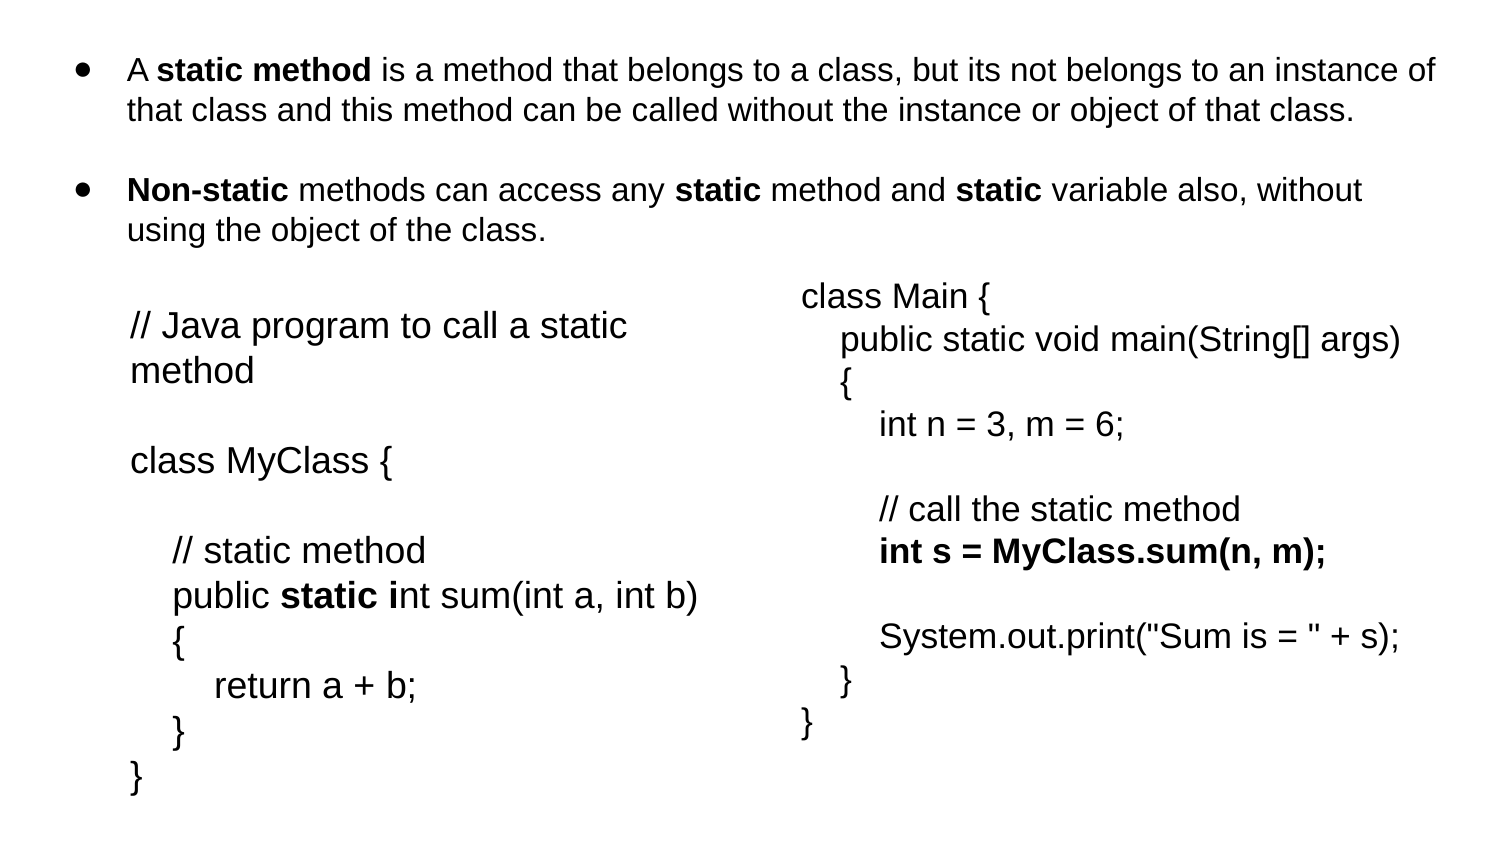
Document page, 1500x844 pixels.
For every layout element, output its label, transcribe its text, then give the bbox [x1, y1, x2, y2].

text_box A static method is a method that belongs to a class, but its not belongs to an instance of that class and this method can be called without the instance or object of that class. Non-static methods can access any static method and static variable also, without using the object of the class. [36, 32, 1459, 231]
text_box // Java program to call a static method class MyClass { // static method public static int sum(int a, int b) { return a + b; } } [115, 285, 750, 832]
text_box class Main { public static void main(String[] args) { int n = 3, m = 6; // call the static method int s = MyClass.sum(n, m); System.out.print("Sum is = " + s); } } [786, 258, 1418, 804]
